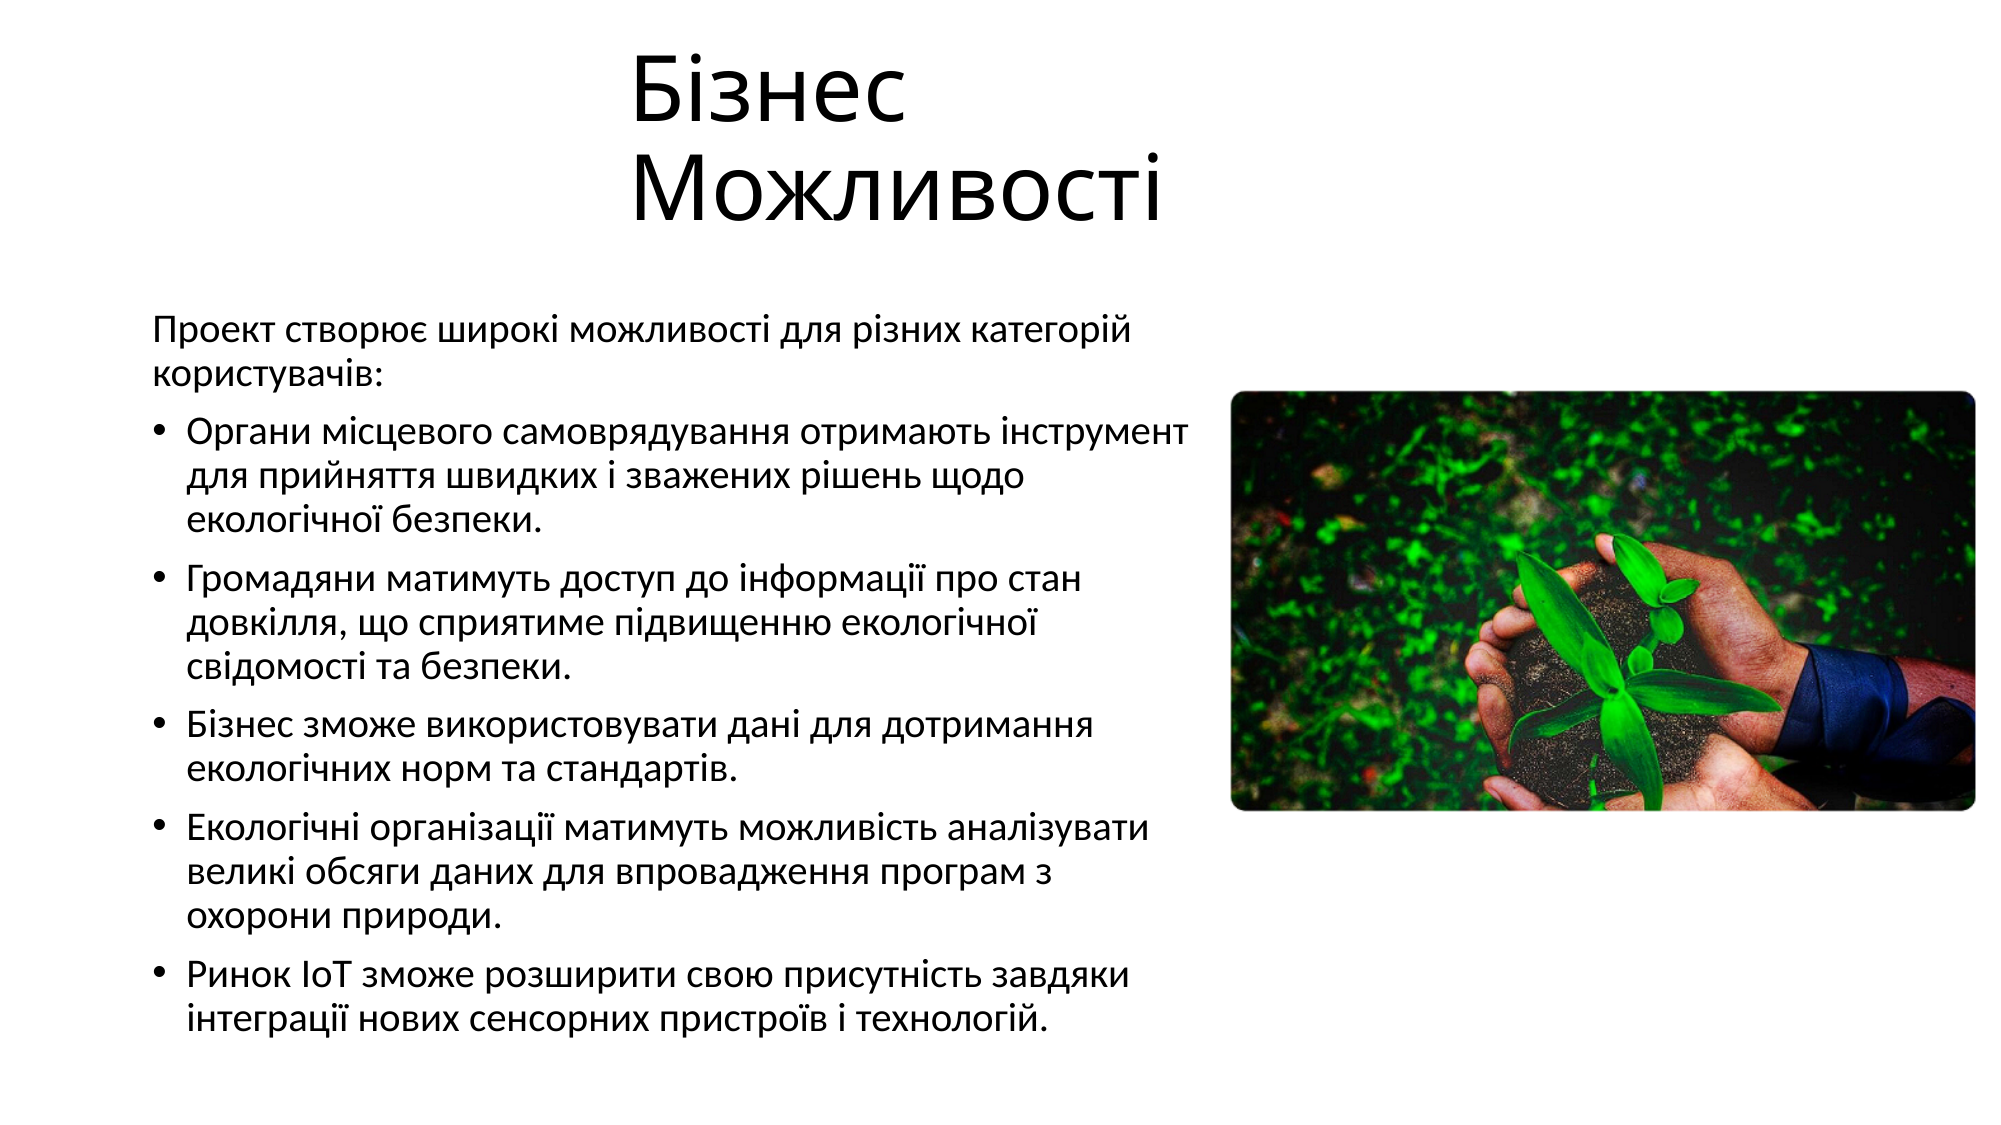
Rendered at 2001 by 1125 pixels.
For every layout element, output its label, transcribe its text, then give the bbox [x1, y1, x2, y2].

picture [1208, 363, 1987, 819]
title Бізнес Можливості [613, 49, 1387, 233]
list Проект створює широкі можливості для різних категорій користувачів: Органи місцевого самоврядування отримають інструмент для прийняття швидких і зважених рішень щодо екологічної безпеки. Громадяни матимуть доступ до інформації про стан довкілля, що сприятиме підвищенню екологічної свідомості та безпеки. Бізнес зможе використовувати дані для дотримання екологічних норм та стандартів. Екологічні організації матимуть можливість аналізувати великі обсяги даних для впровадження програм з охорони природи. Ринок IoT зможе розширити свою присутність завдяки інтеграції нових сенсорних пристроїв і технологій. [137, 299, 1218, 1054]
